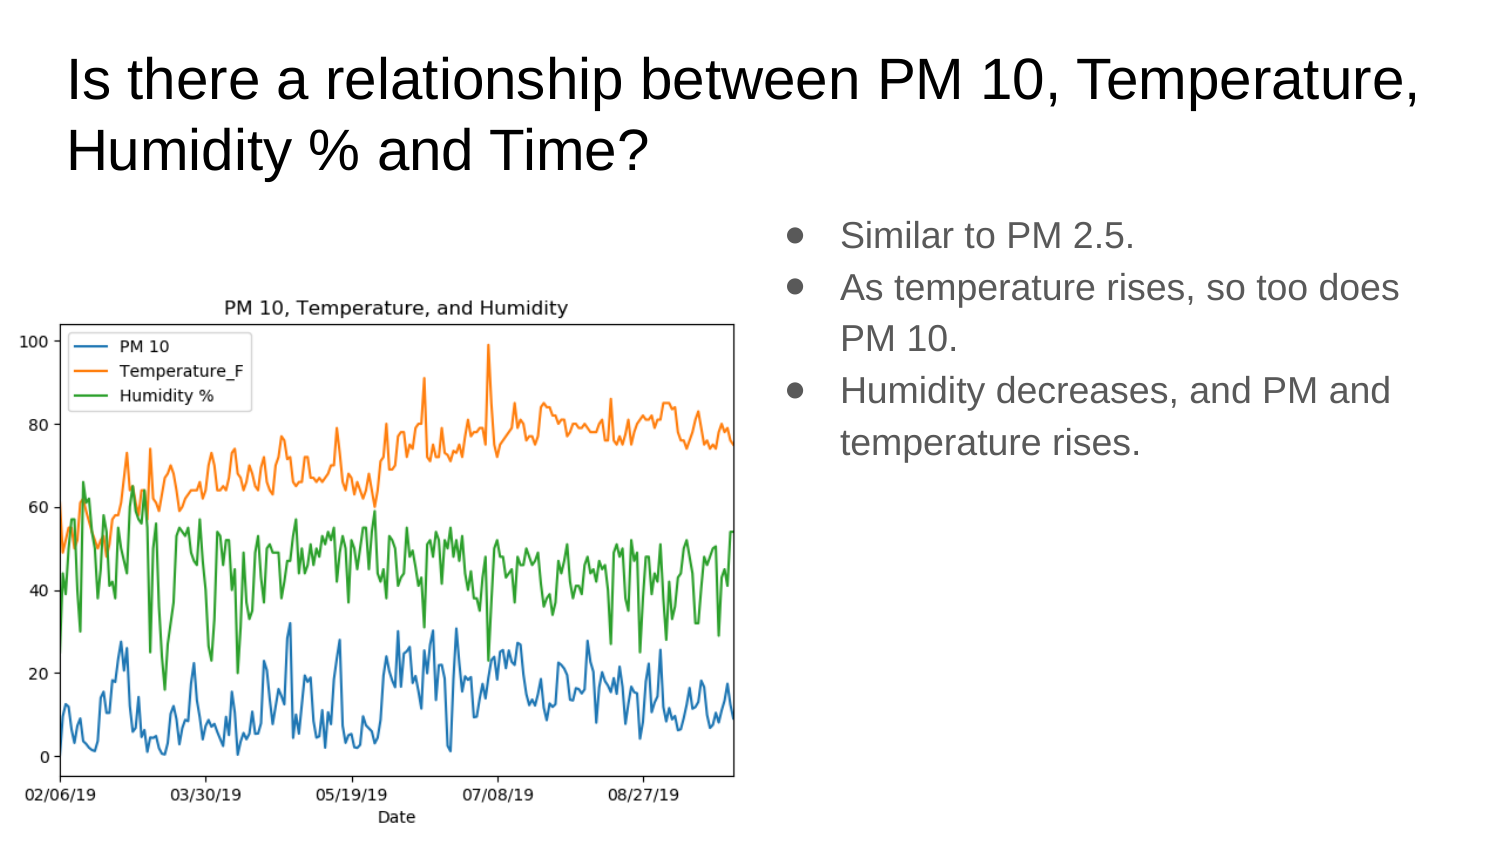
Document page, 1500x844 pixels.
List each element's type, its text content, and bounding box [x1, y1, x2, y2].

picture [0, 283, 751, 844]
list Similar to PM 2.5. As temperature rises, so too does PM 10. Humidity decreases, and PM and temperature rises. [750, 189, 1449, 750]
title Is there a relationship between PM 10, Temperature, Humidity % and Time? [51, 26, 1449, 121]
